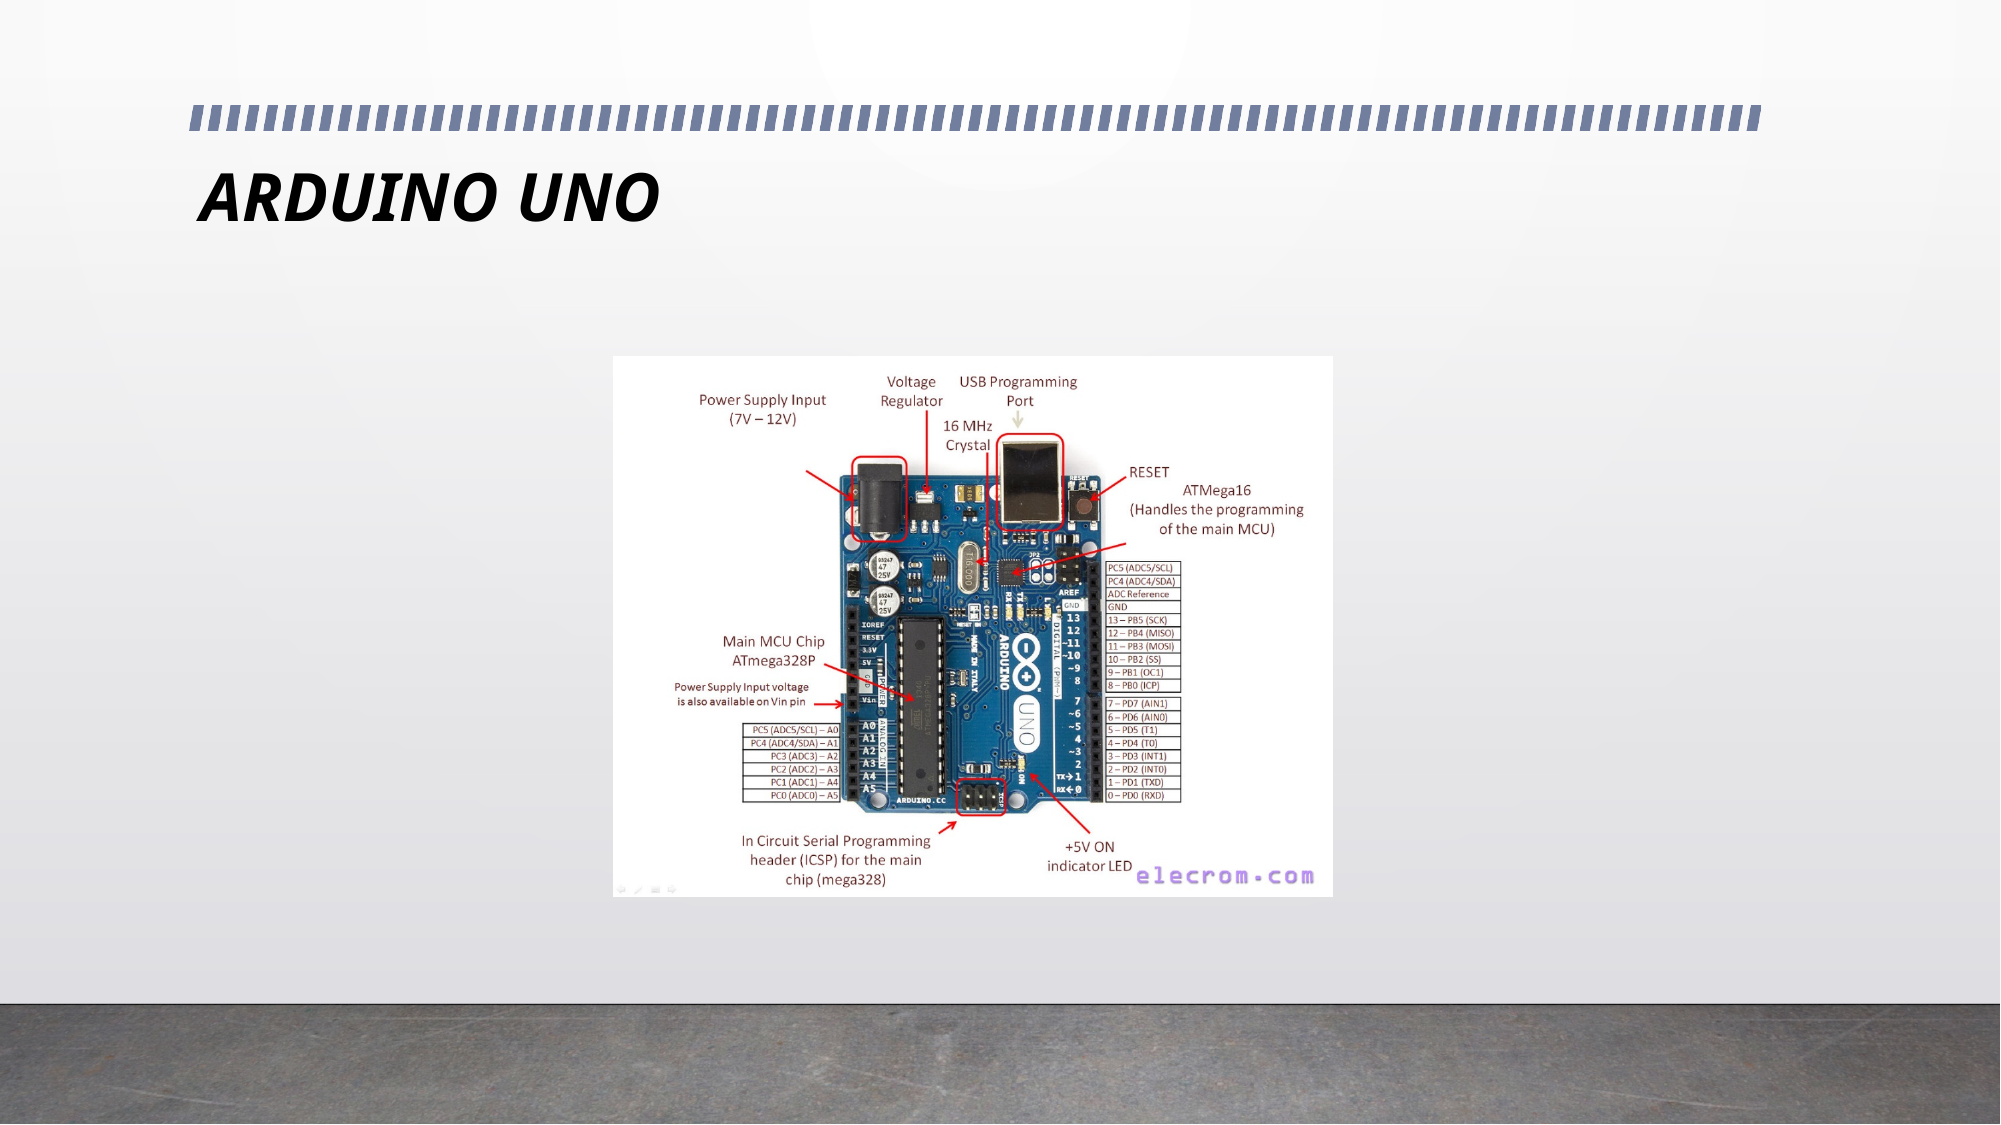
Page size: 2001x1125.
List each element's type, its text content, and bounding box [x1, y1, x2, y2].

picture [0, 1004, 2000, 1124]
title ARDUINO UNO [185, 156, 1761, 329]
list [613, 355, 1333, 897]
